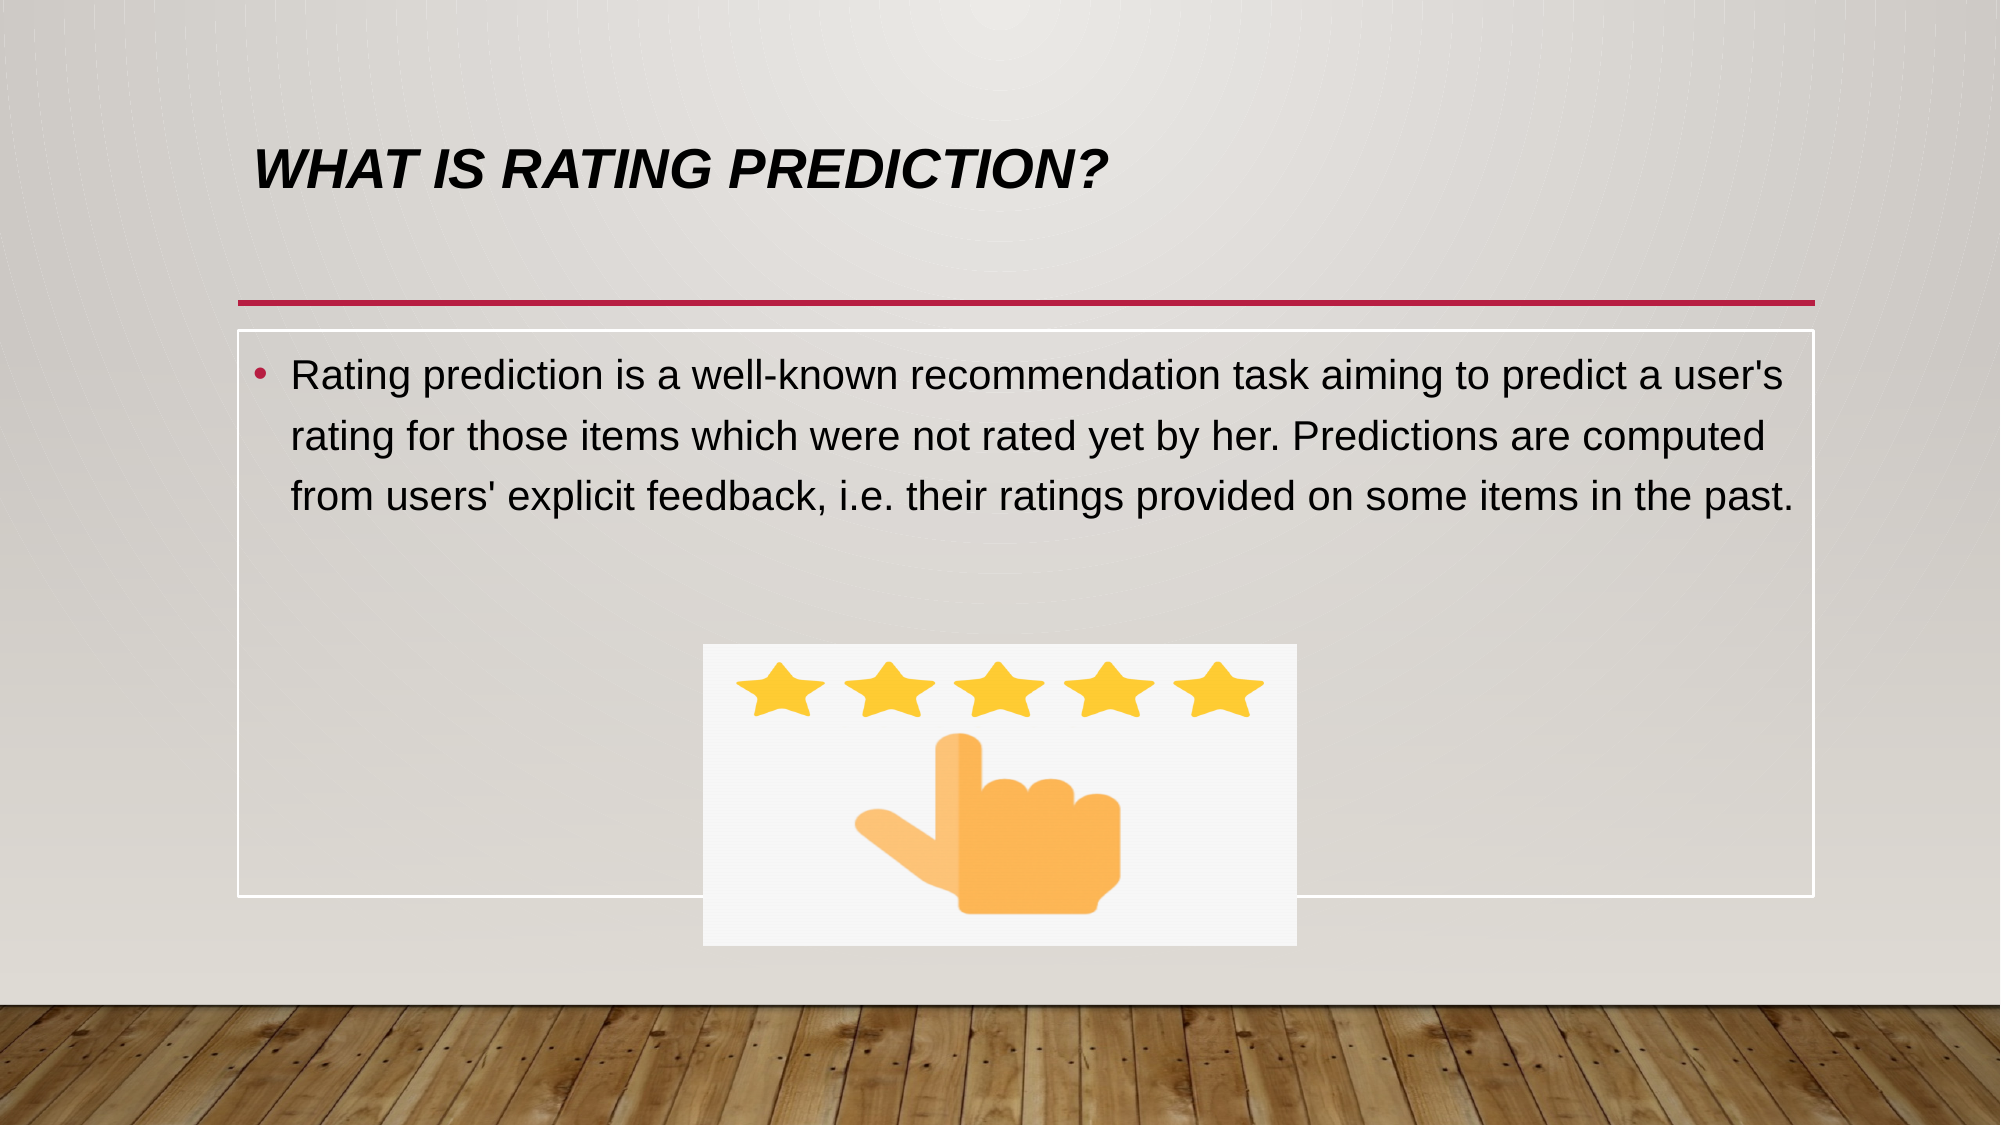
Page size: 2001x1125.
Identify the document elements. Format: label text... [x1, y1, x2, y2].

picture [702, 643, 1297, 946]
title What is RATING PREDICTION? [238, 131, 1814, 305]
picture [0, 1005, 2000, 1125]
list Rating prediction is a well-known recommendation task aiming to predict a user's rating for those items which were not rated yet by her. Predictions are computed from users' explicit feedback, i.e. their ratings provided on some items in the past. [237, 329, 1815, 898]
